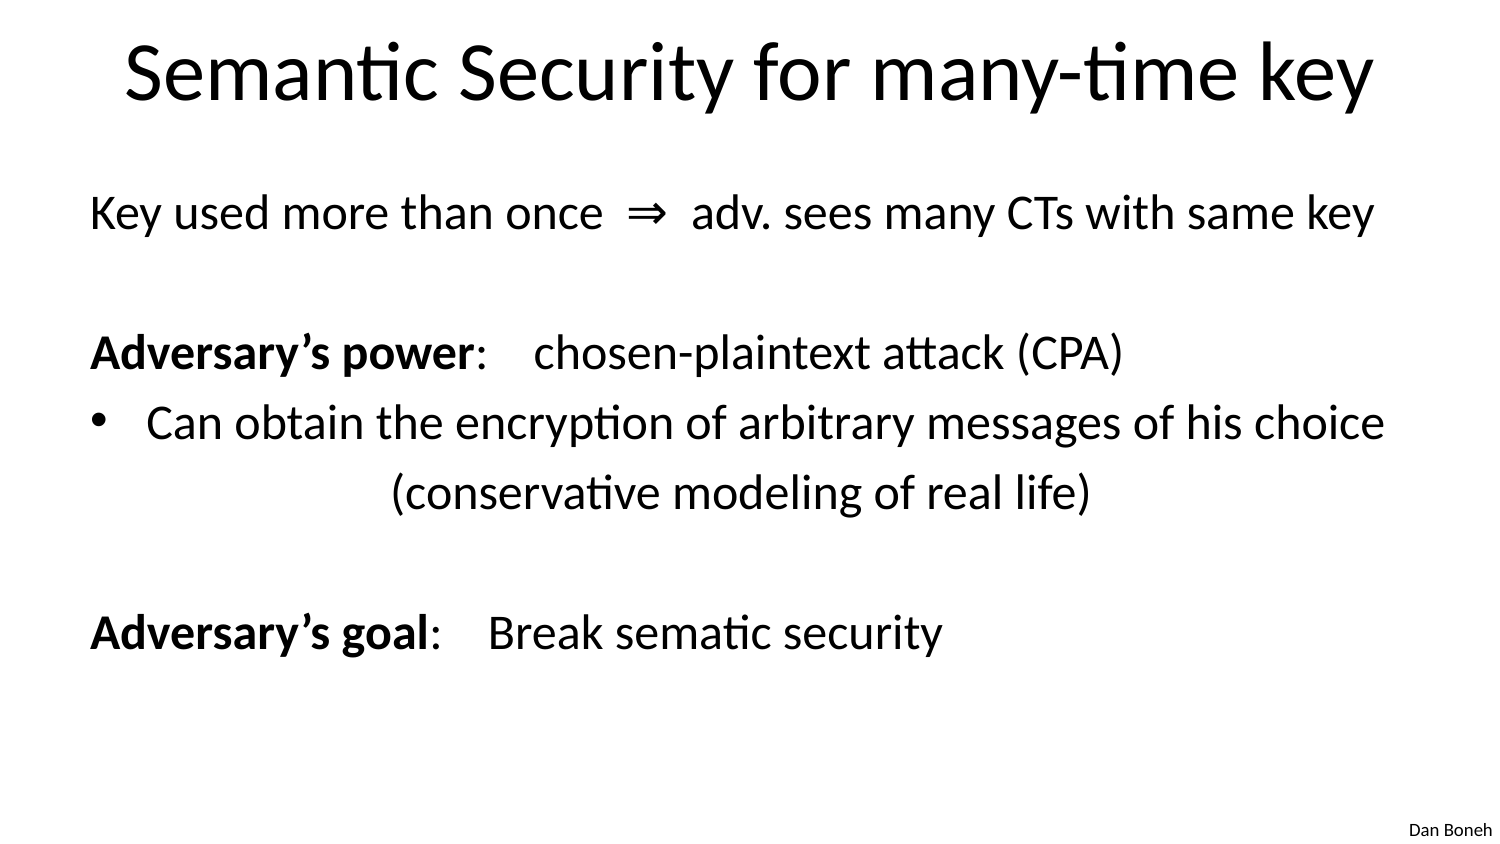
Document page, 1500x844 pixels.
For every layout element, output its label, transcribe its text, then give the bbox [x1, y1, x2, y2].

title Semantic Security for many-time key [75, 0, 1425, 138]
list Key used more than once ⇒ adv. sees many CTs with same key Adversary’s power: chosen-plaintext attack (CPA) Can obtain the encryption of arbitrary messages of his choice (conservative modeling of real life) Adversary’s goal: Break sematic security [75, 171, 1475, 844]
